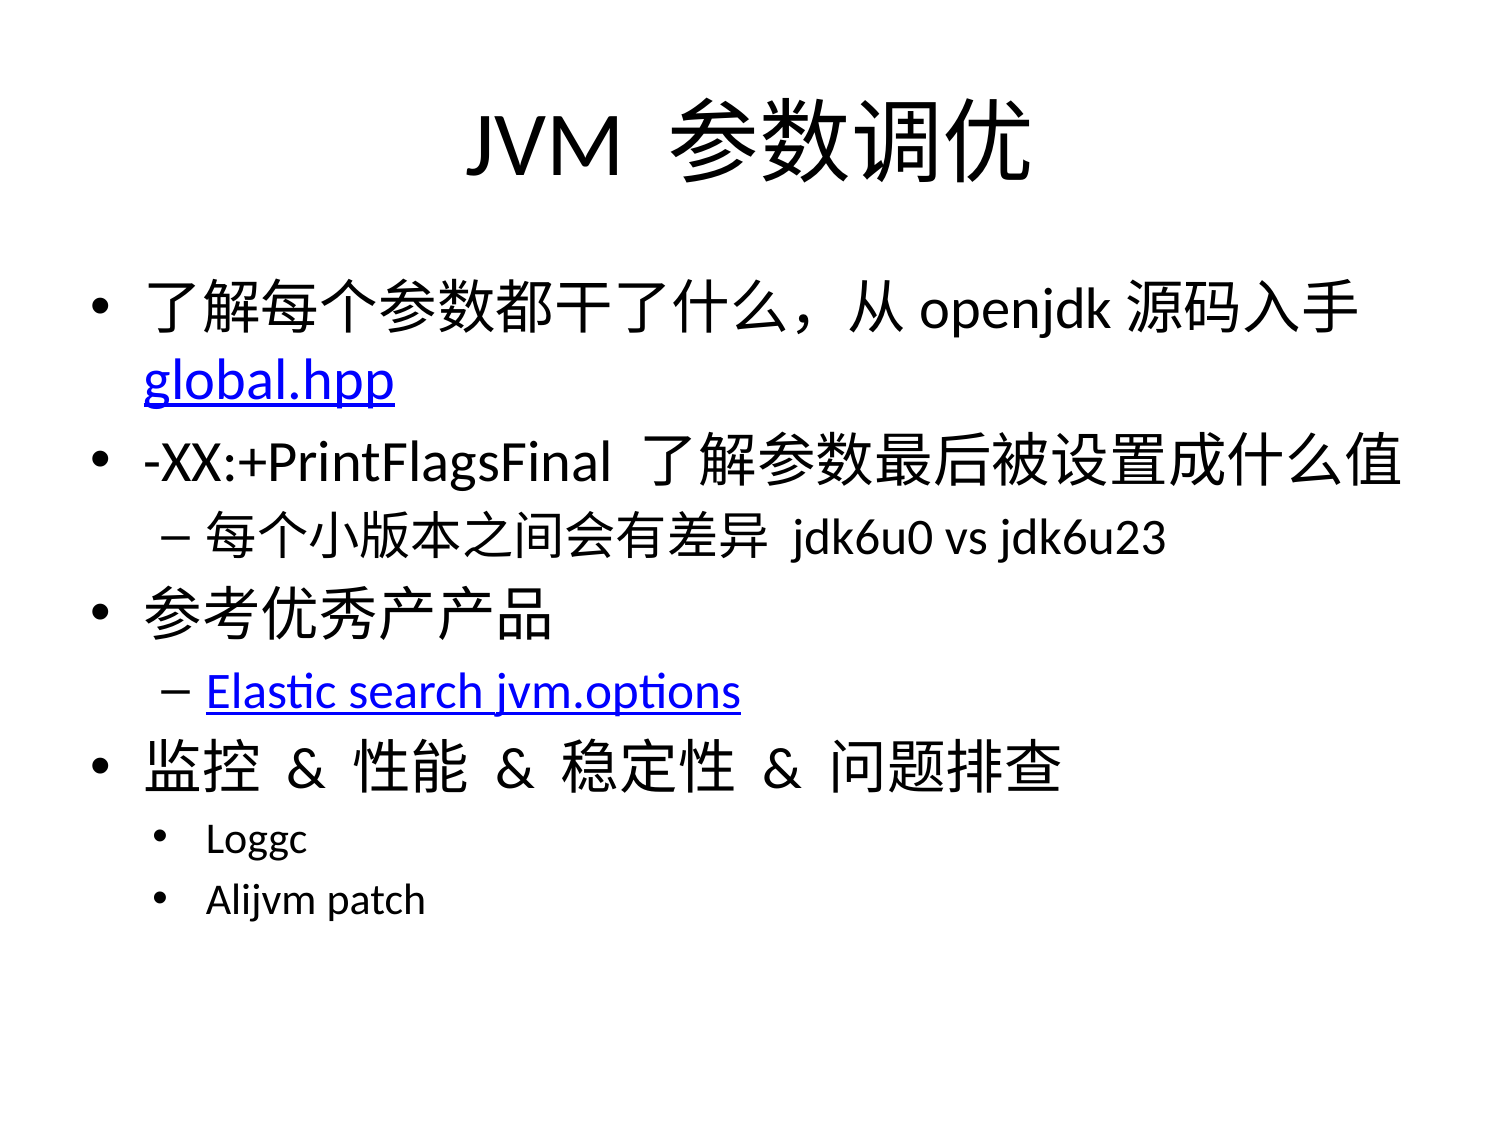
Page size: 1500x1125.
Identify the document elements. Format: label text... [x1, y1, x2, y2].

list 了解每个参数都干了什么，从openjdk源码入手 global.hpp -XX:+PrintFlagsFinal 了解参数最后被设置成什么值 每个小版本之间会有差异 jdk6u0 vs jdk6u23 参考优秀产产品 Elastic search jvm.options 监控 & 性能 & 稳定性 & 问题排查 Loggc Alijvm patch [75, 262, 1425, 1005]
title JVM 参数调优 [75, 45, 1425, 233]
